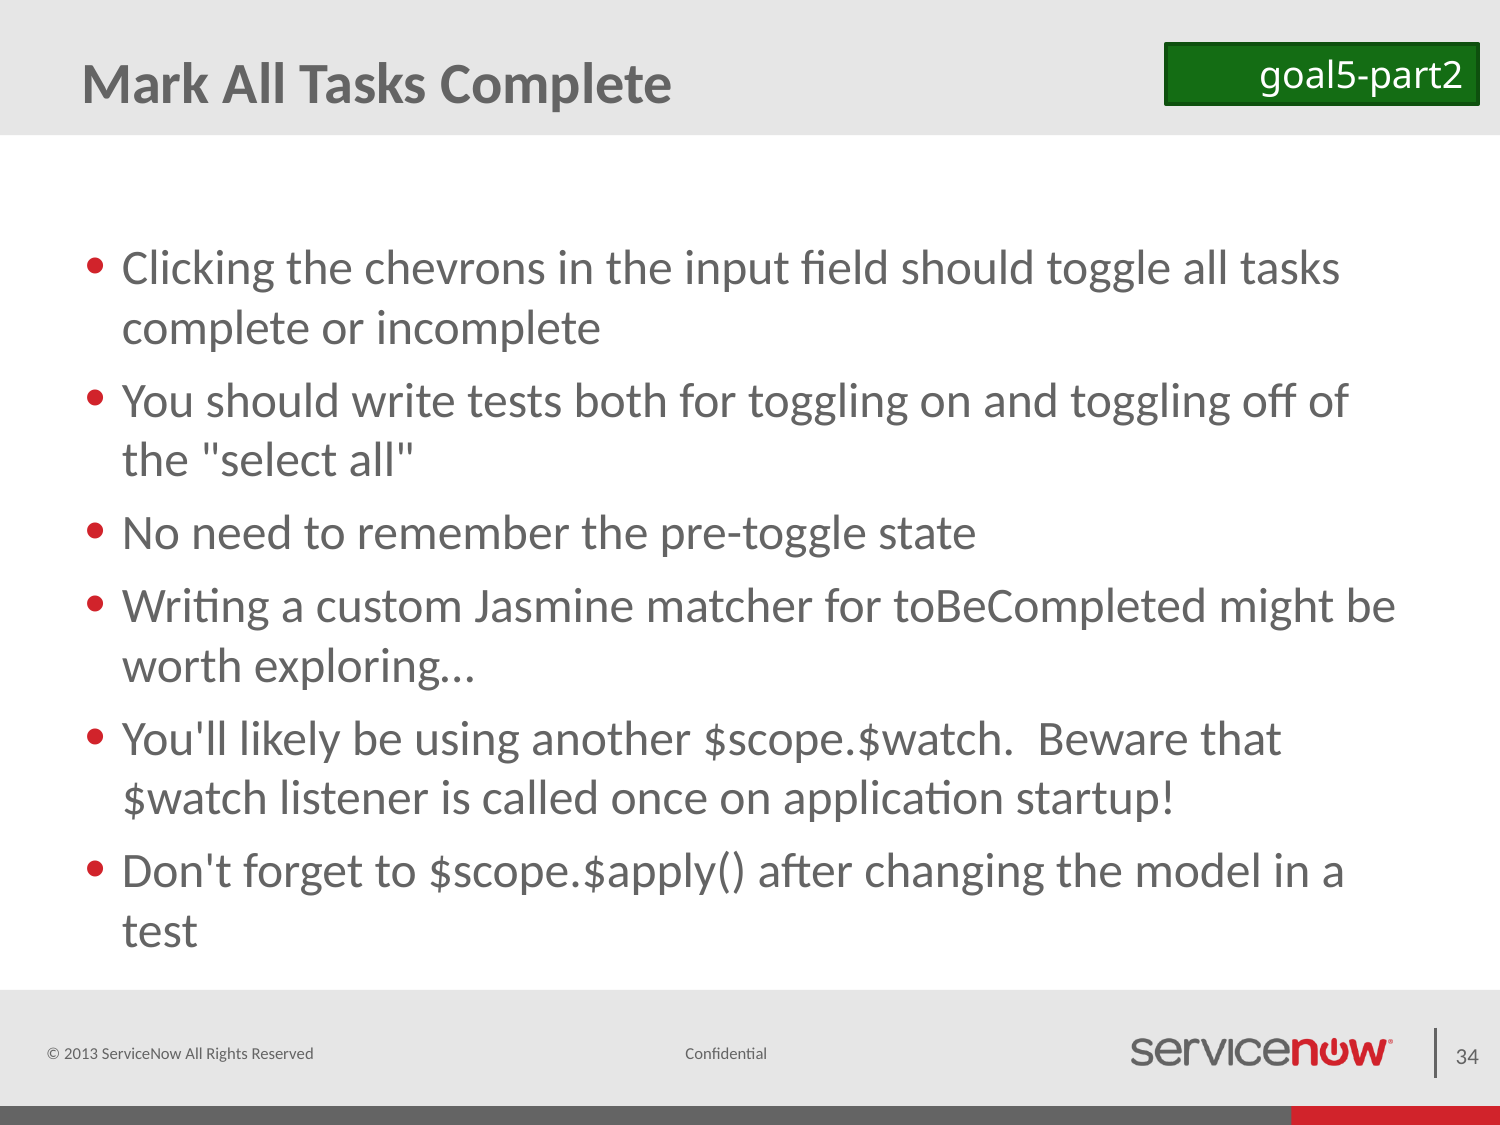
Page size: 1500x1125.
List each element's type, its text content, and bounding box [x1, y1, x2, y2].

slide_number 34 [1435, 1025, 1500, 1086]
picture [1129, 1035, 1395, 1068]
footer © 2013 ServiceNow All Rights Reserved [31, 1022, 507, 1083]
title Mark All Tasks Complete [66, 0, 1417, 123]
text_box goal5-part2 [1164, 42, 1480, 106]
list Clicking the chevrons in the input field should toggle all tasks complete or incomplete You should write tests both for toggling on and toggling off of the "select all" No need to remember the pre-toggle state Writing a custom Jasmine matcher for toBeCompleted might be worth exploring… You'll likely be using another $scope.$watch. Beware that $watch listener is called once on application startup! Don't forget to $scope.$apply() after changing the model in a test [70, 227, 1420, 971]
